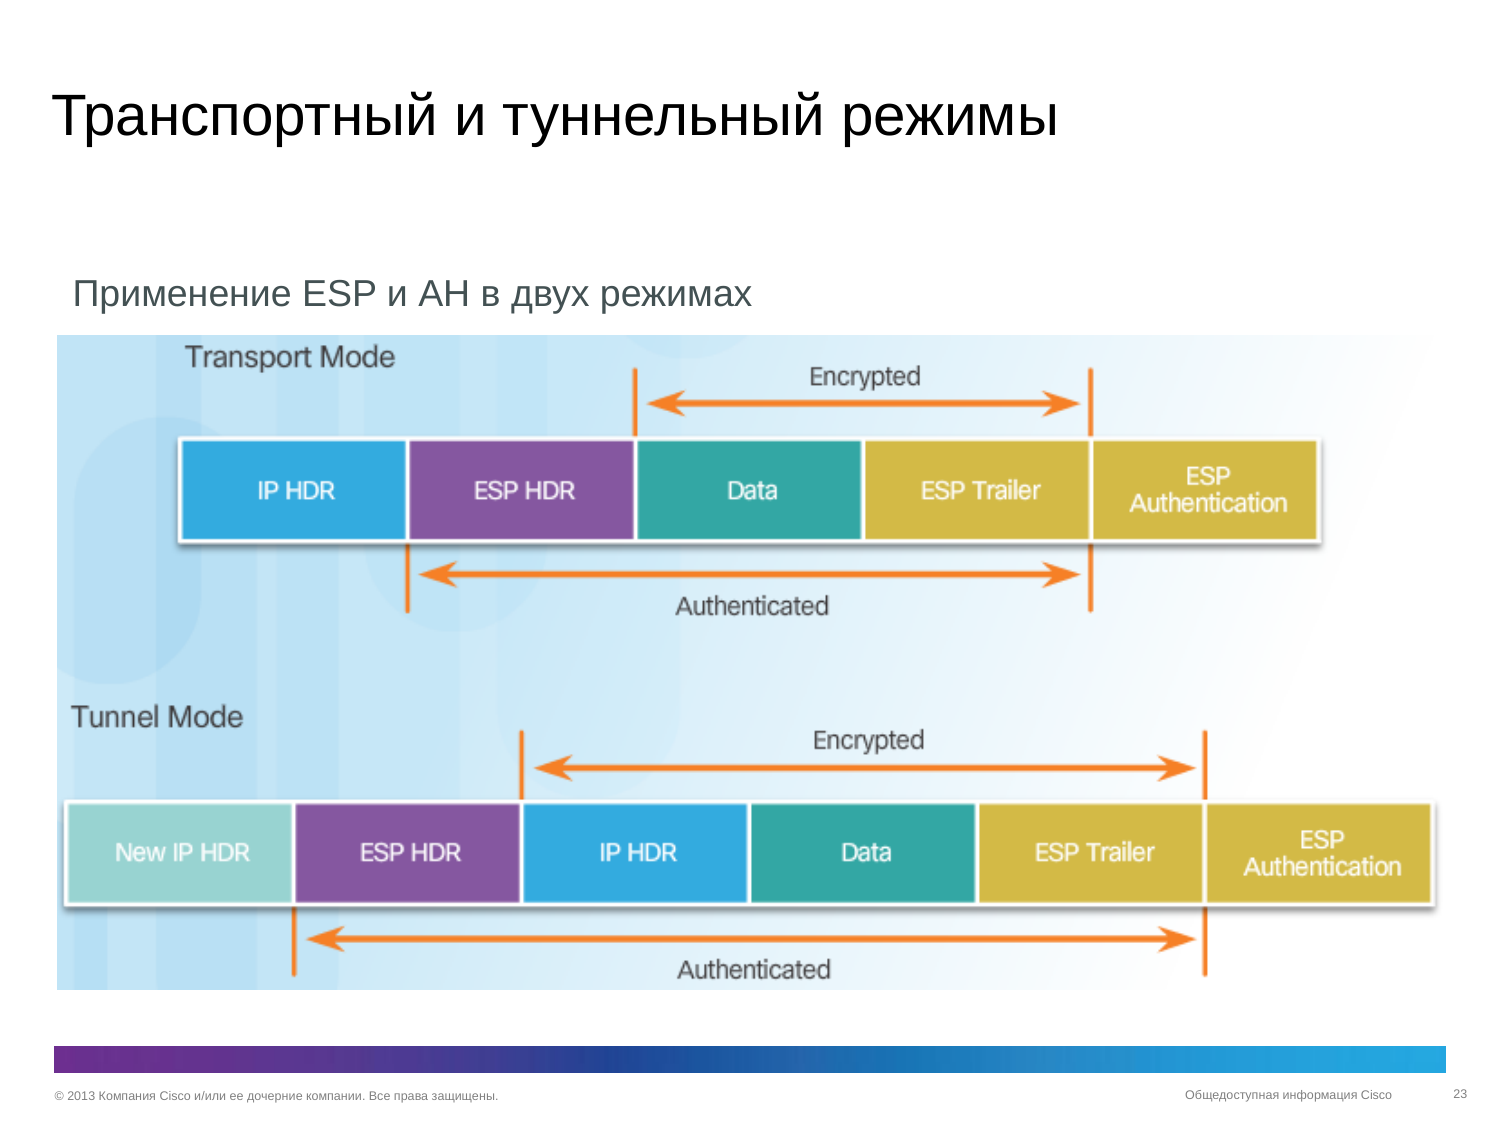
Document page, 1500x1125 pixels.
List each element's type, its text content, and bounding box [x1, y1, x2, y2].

picture [57, 334, 1443, 990]
text_box Применение ESP и AH в двух режимах [57, 264, 936, 331]
title Транспортный и туннельный режимы [37, 17, 1447, 155]
picture [54, 1046, 1446, 1073]
